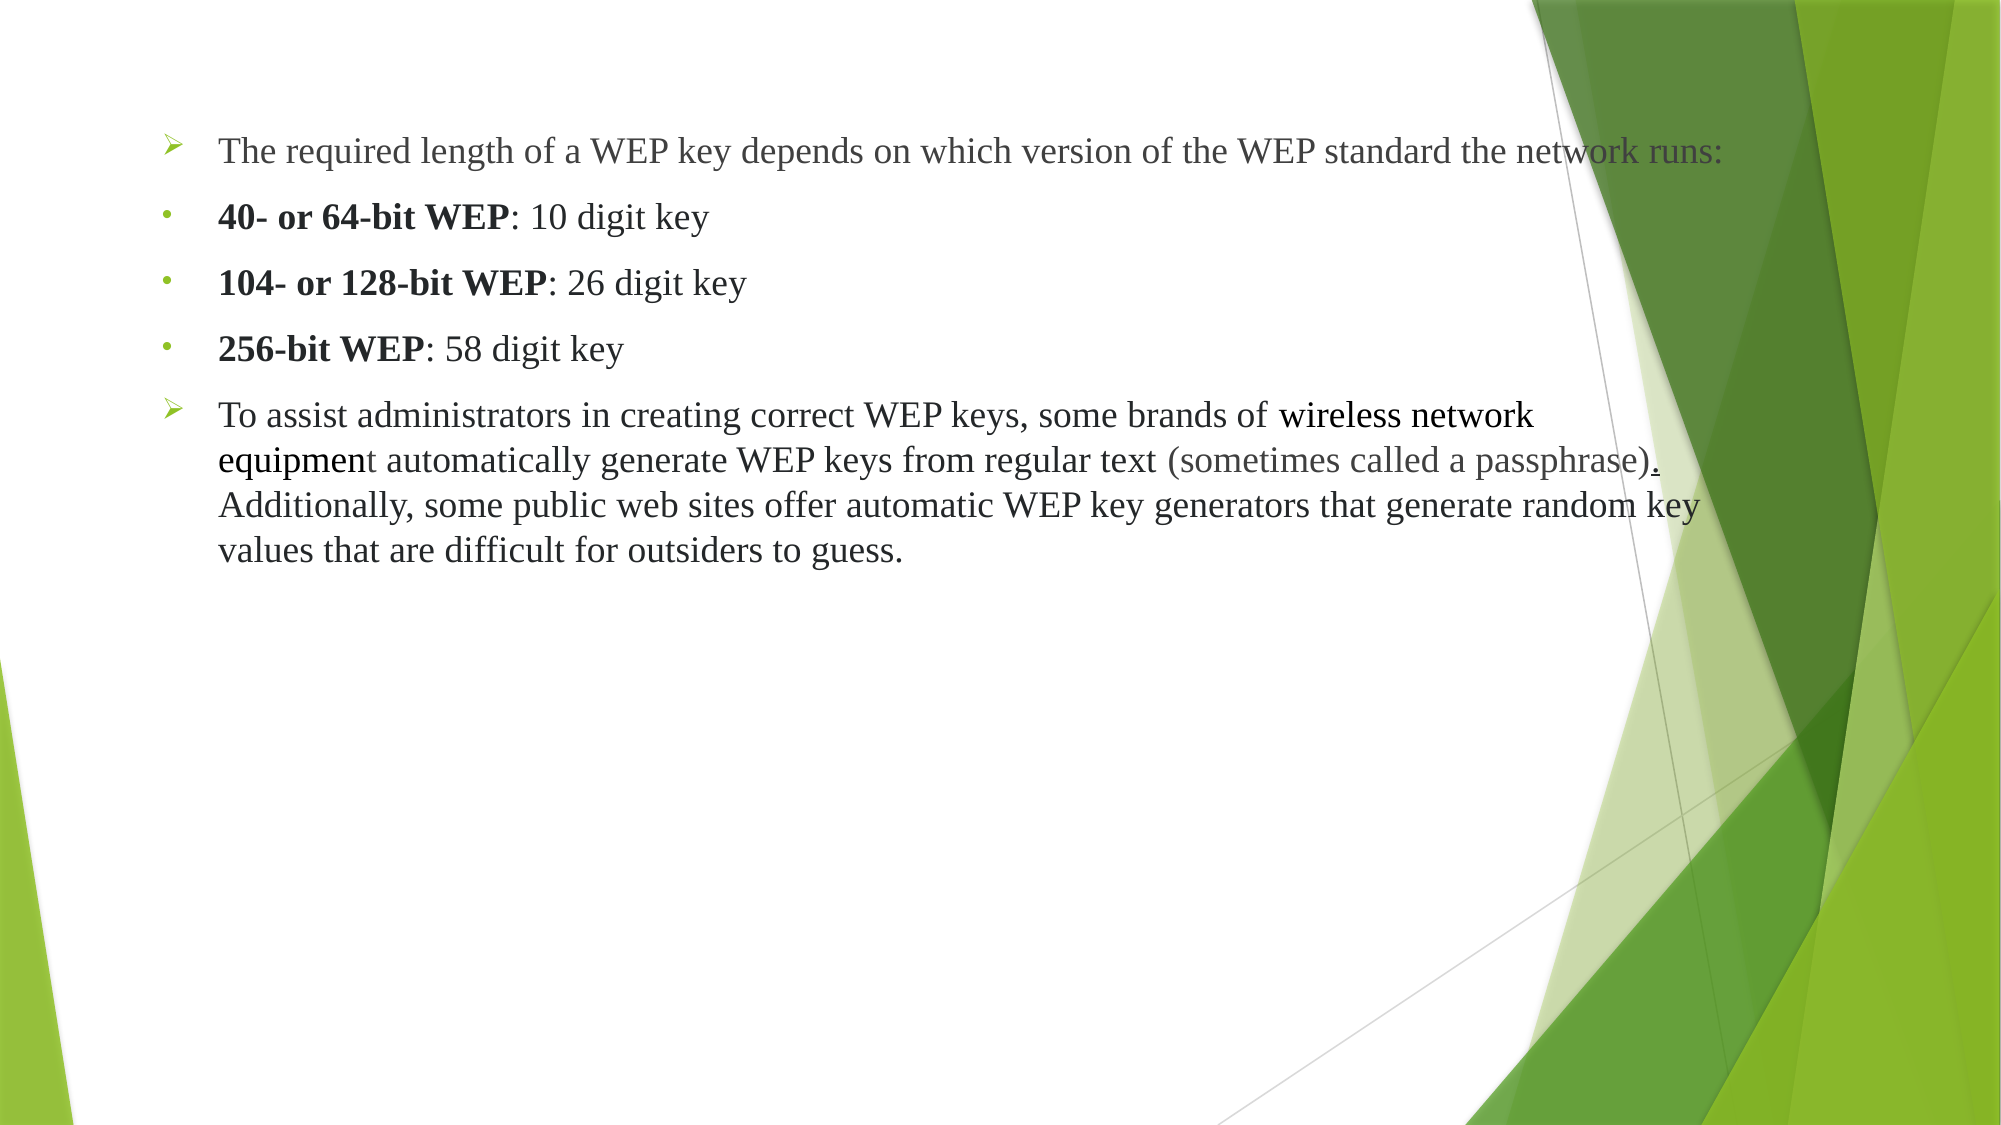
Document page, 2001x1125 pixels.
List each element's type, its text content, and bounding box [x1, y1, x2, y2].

list The required length of a WEP key depends on which version of the WEP standard the network runs: 40- or 64-bit WEP: 10 digit key 104- or 128-bit WEP: 26 digit key 256-bit WEP: 58 digit key To assist administrators in creating correct WEP keys, some brands of wireless network equipment automatically generate WEP keys from regular text (sometimes called a passphrase). Additionally, some public web sites offer automatic WEP key generators that generate random key values that are difficult for outsiders to guess. [146, 118, 1809, 970]
